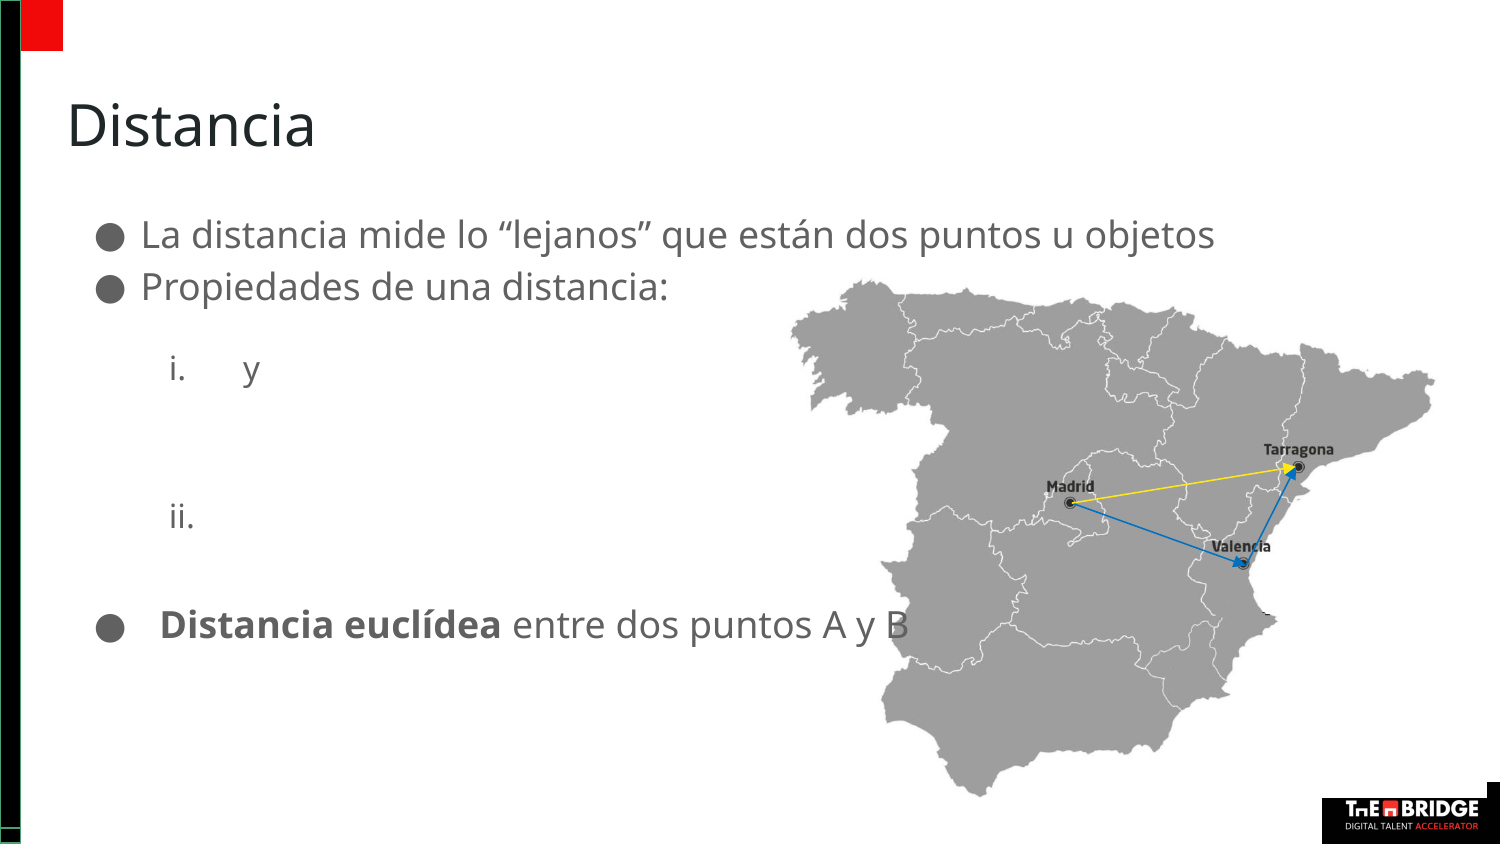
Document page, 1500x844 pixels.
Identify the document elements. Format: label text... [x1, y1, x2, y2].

text_box [0, 0, 21, 829]
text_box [1071, 511, 1240, 566]
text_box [1245, 510, 1297, 566]
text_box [1071, 466, 1296, 504]
title Distancia [51, 72, 1449, 167]
picture [789, 277, 1500, 844]
